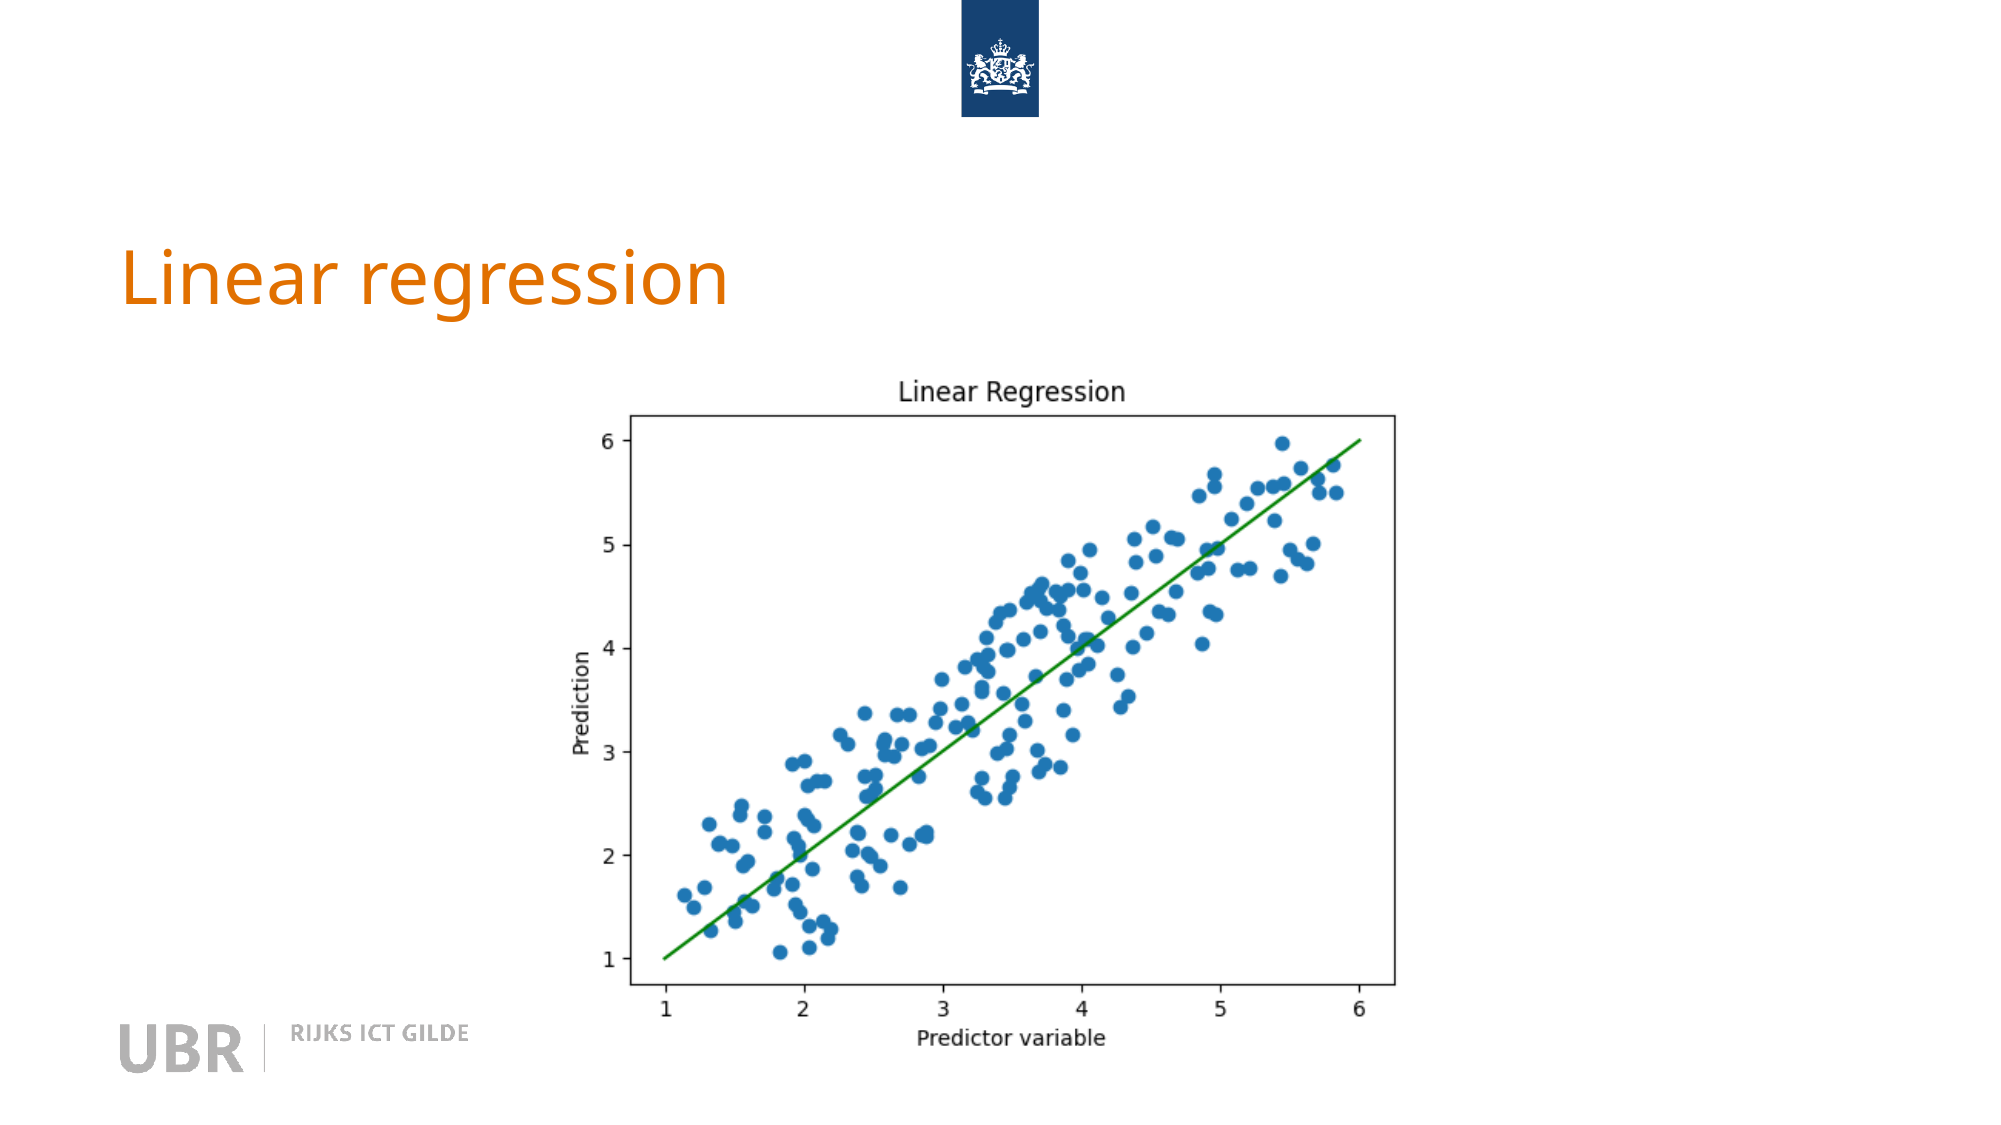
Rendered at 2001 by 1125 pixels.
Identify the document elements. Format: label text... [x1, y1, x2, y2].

title Linear regression [104, 172, 1897, 329]
picture [115, 1020, 470, 1076]
picture [507, 326, 1493, 1066]
picture [924, 0, 1075, 166]
